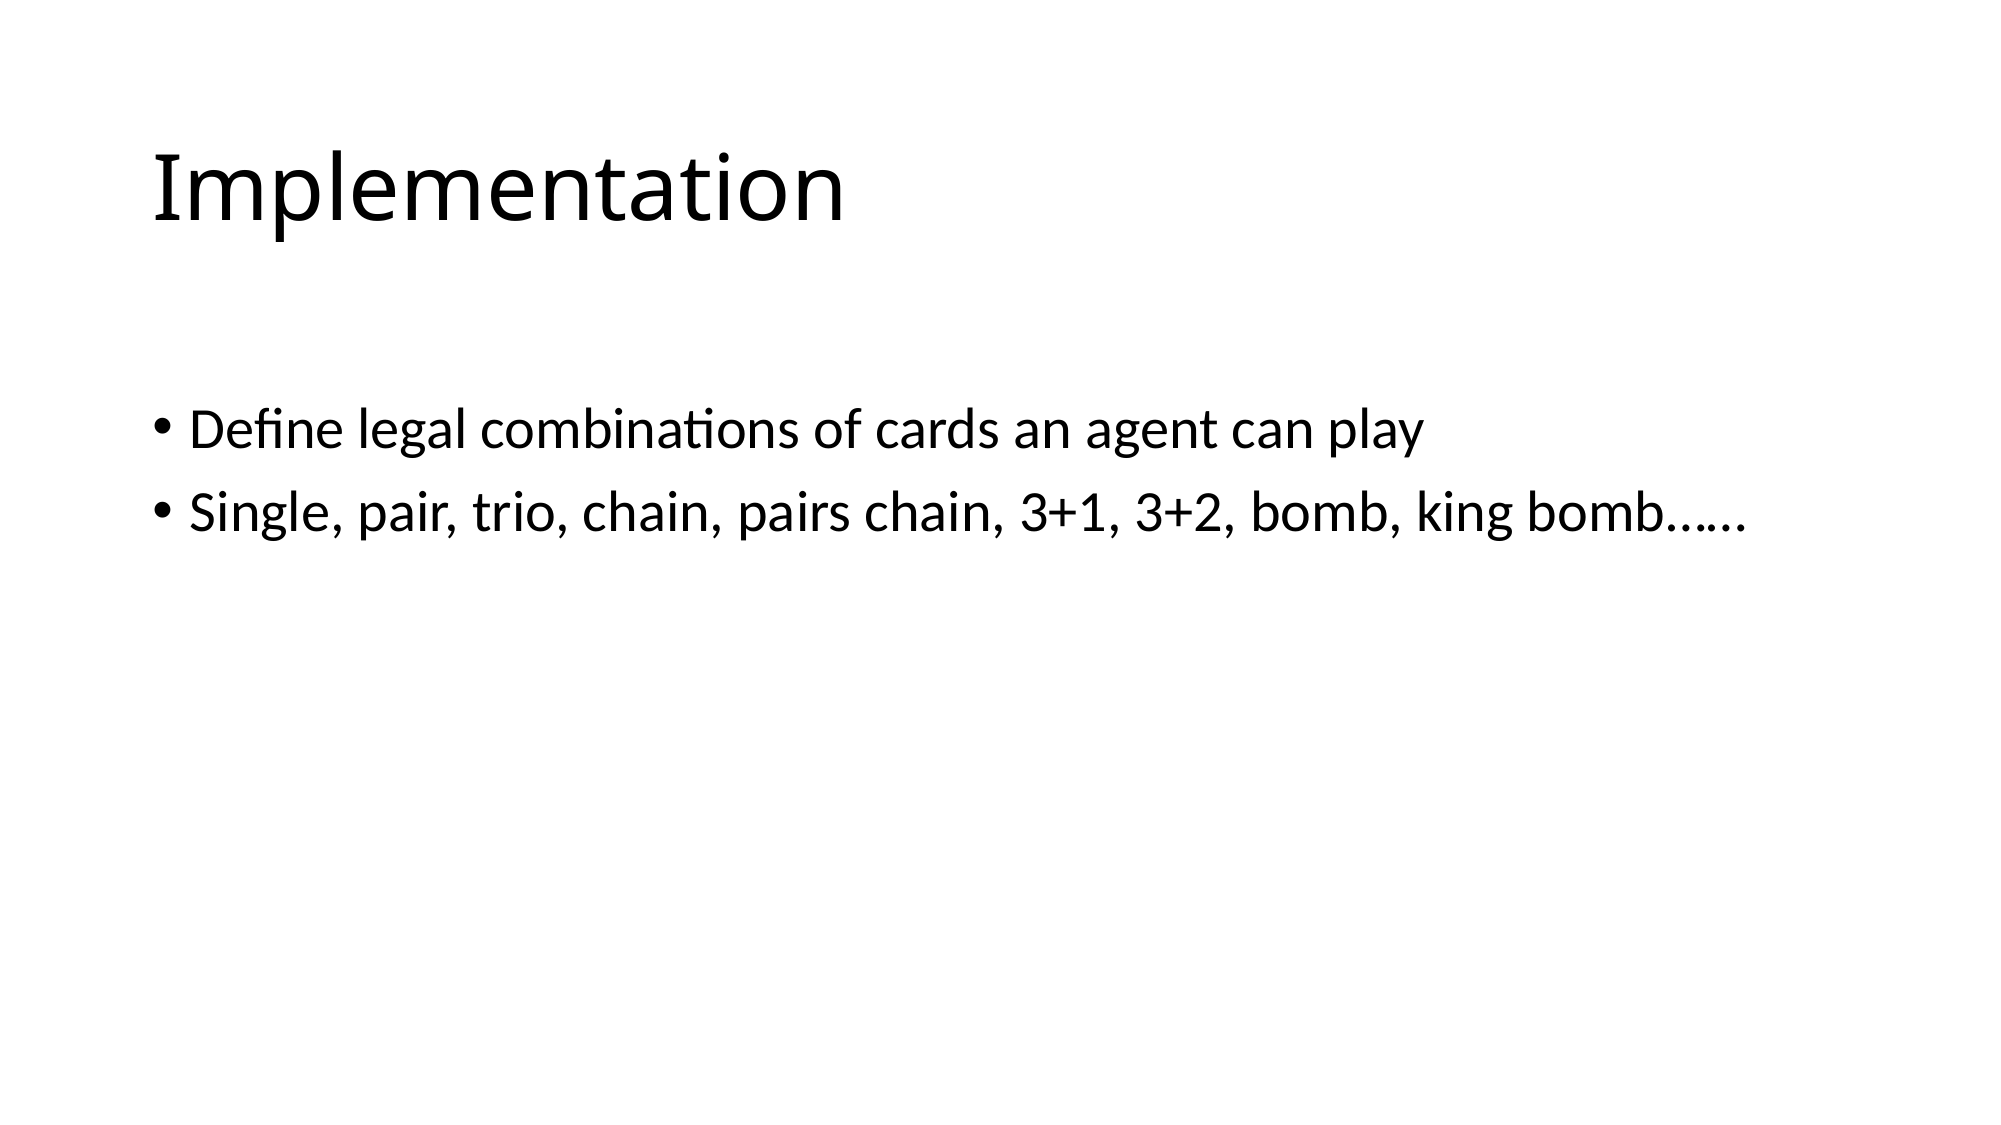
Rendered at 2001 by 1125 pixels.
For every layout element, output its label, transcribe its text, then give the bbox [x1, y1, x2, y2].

list Define legal combinations of cards an agent can play Single, pair, trio, chain, pairs chain, 3+1, 3+2, bomb, king bomb…… [137, 299, 1863, 1014]
title Implementation [137, 82, 1863, 299]
